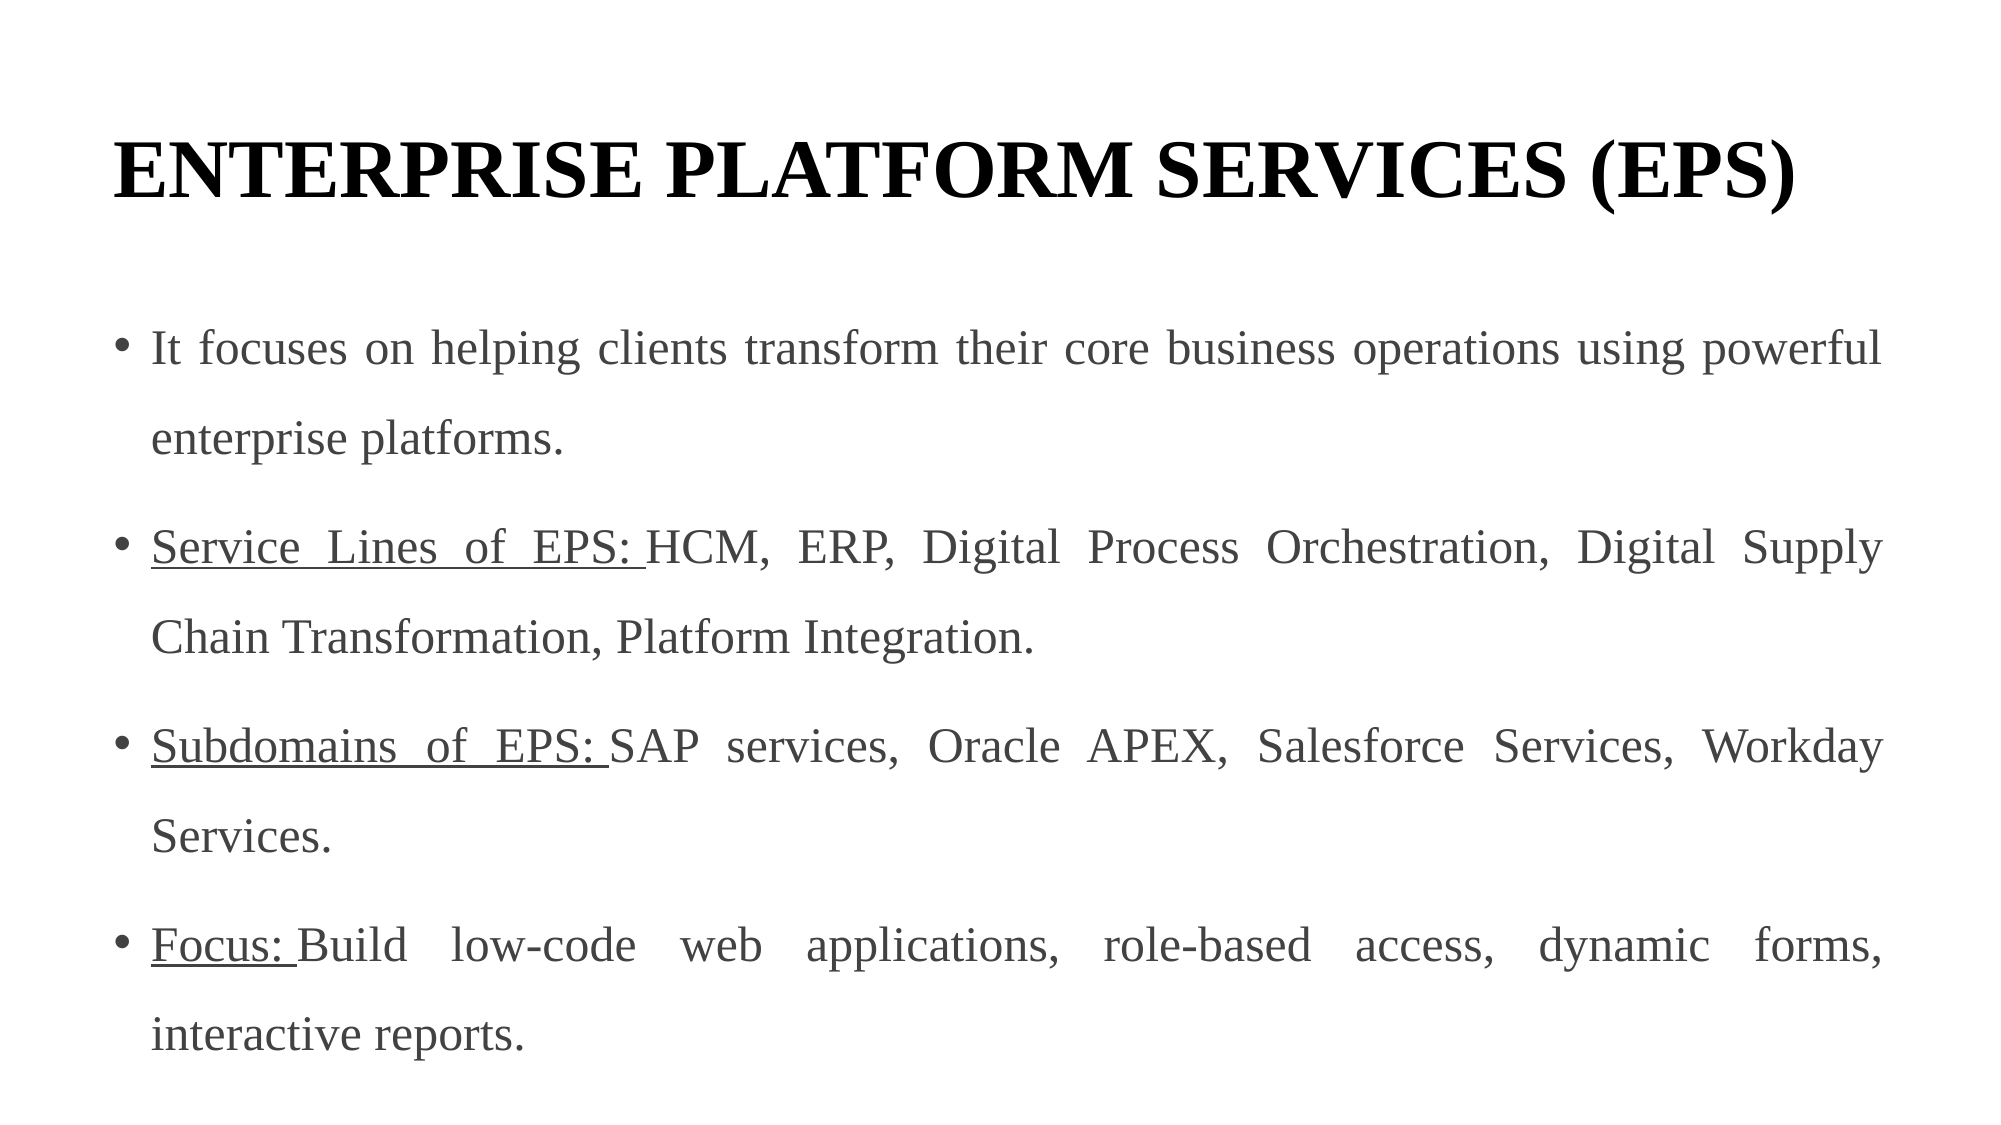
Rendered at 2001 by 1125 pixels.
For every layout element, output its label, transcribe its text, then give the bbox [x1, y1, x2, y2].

title ENTERPRISE PLATFORM SERVICES (EPS) [98, 61, 1941, 280]
list It focuses on helping clients transform their core business operations using powerful enterprise platforms. Service Lines of EPS: HCM, ERP, Digital Process Orchestration, Digital Supply Chain Transformation, Platform Integration. Subdomains of EPS: SAP services, Oracle APEX, Salesforce Services, Workday Services. Focus: Build low-code web applications, role-based access, dynamic forms, interactive reports. [98, 277, 1902, 1070]
